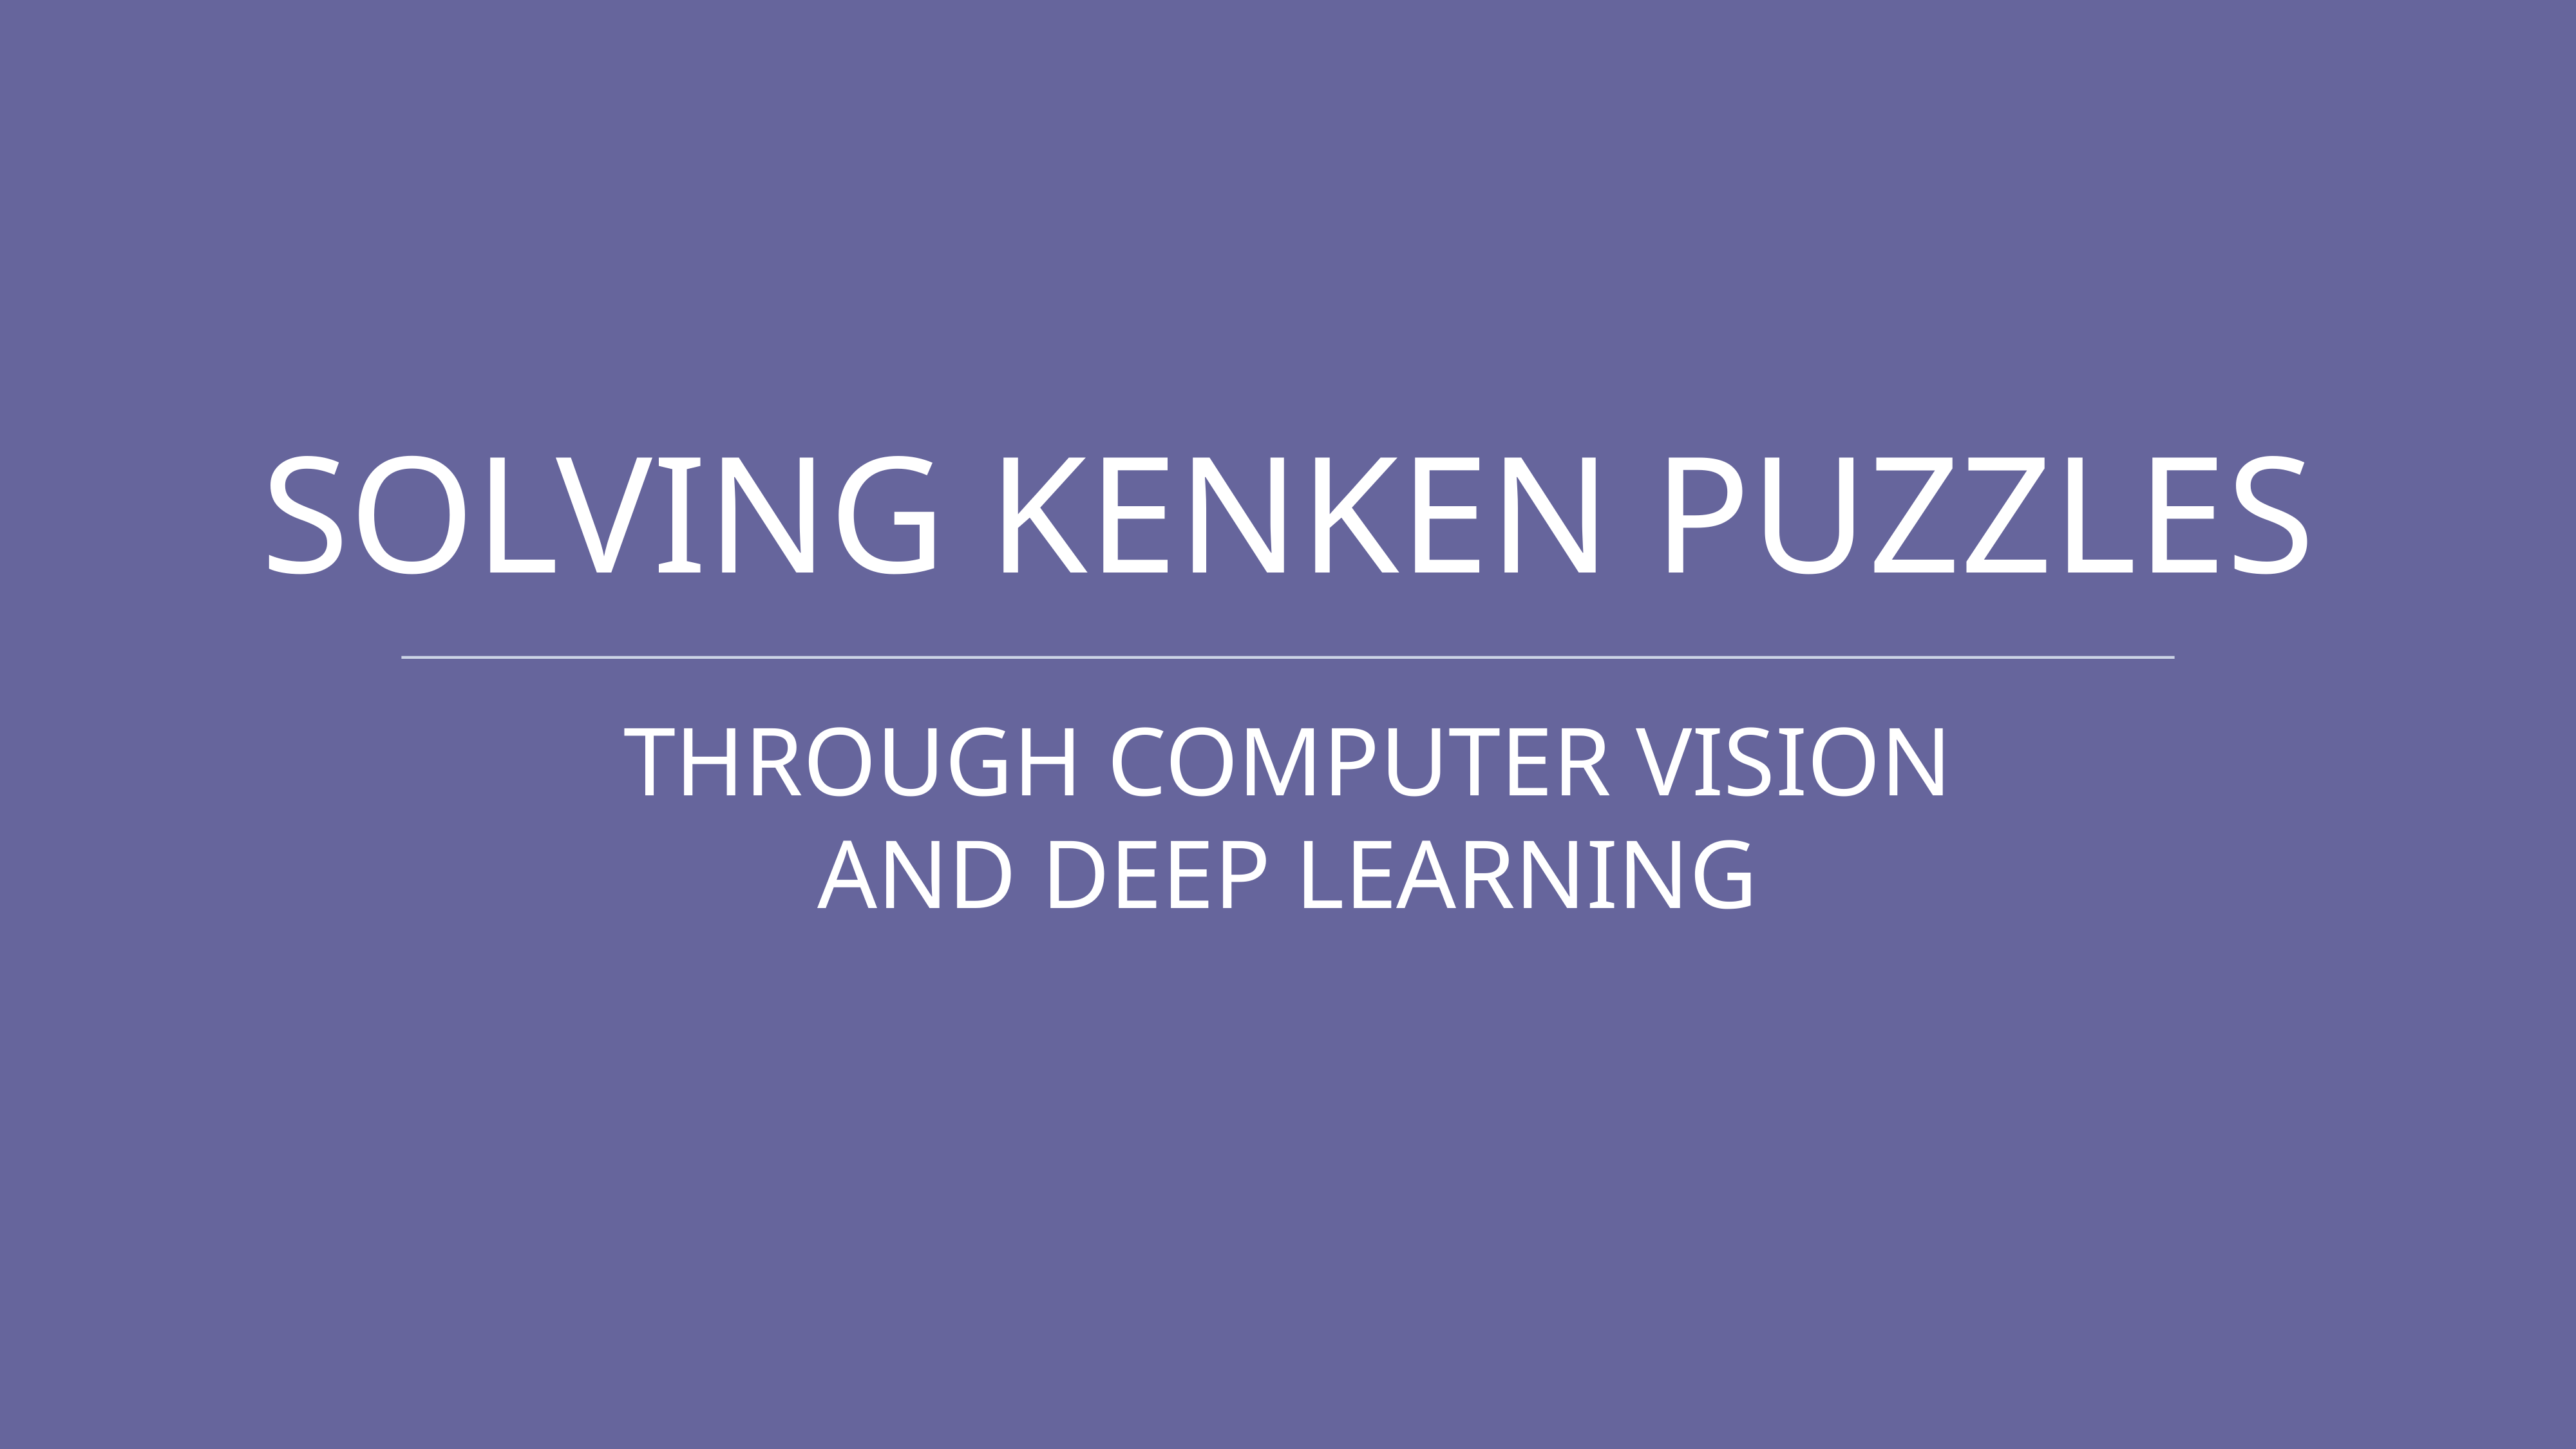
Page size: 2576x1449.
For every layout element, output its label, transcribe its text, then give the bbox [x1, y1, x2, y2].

text_box THROUGH COMPUTER VISION AND DEEP LEARNING [133, 696, 2443, 1332]
title SOLVING KENKEN PUZZLES [133, 406, 2443, 696]
